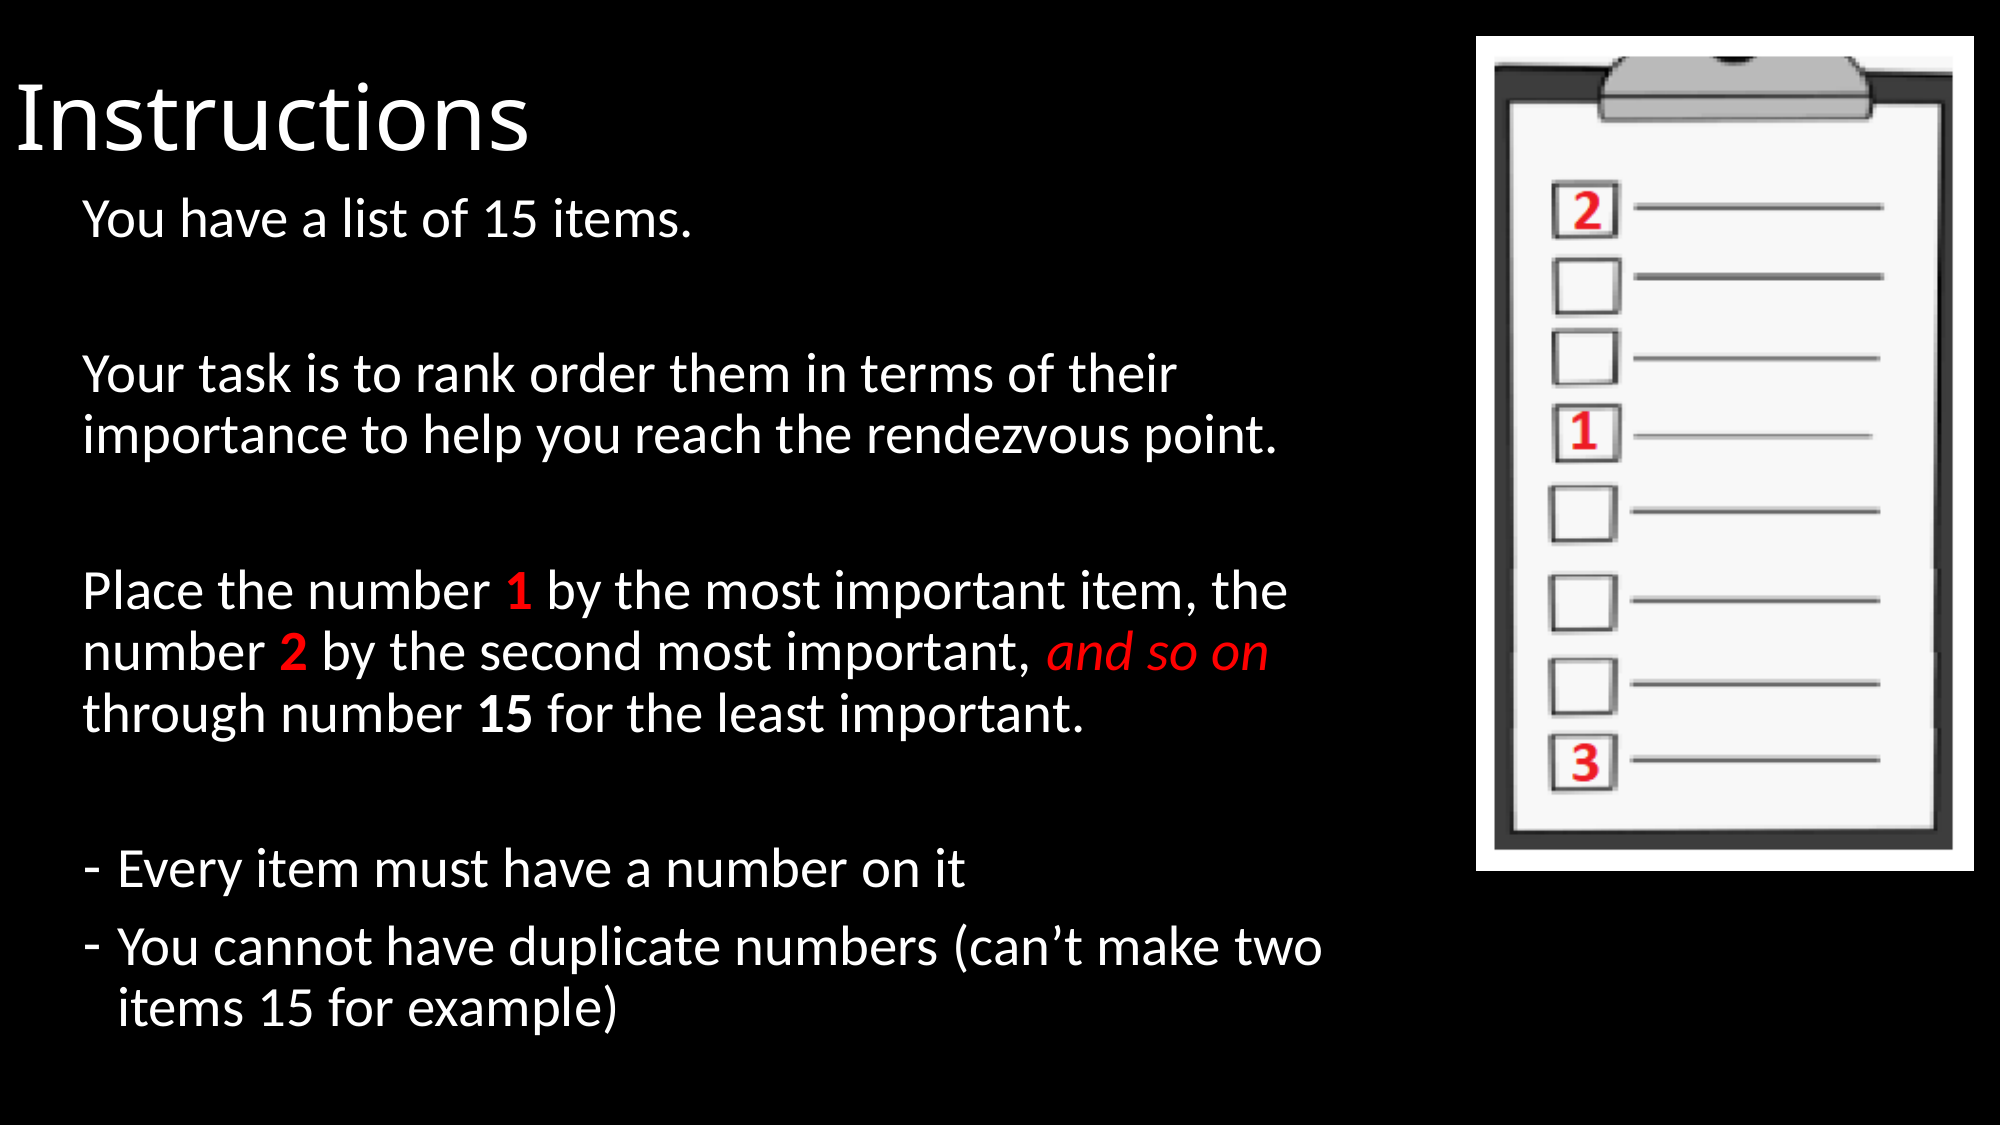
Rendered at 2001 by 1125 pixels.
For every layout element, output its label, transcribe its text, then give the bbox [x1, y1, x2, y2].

picture [1476, 36, 1974, 871]
list You have a list of 15 items. Your task is to rank order them in terms of their importance to help you reach the rendezvous point. Place the number 1 by the most important item, the number 2 by the second most important, and so on through number 15 for the least important. Every item must have a number on it You cannot have duplicate numbers (can’t make two items 15 for example) [67, 180, 1368, 1059]
title Instructions [0, 12, 1725, 230]
